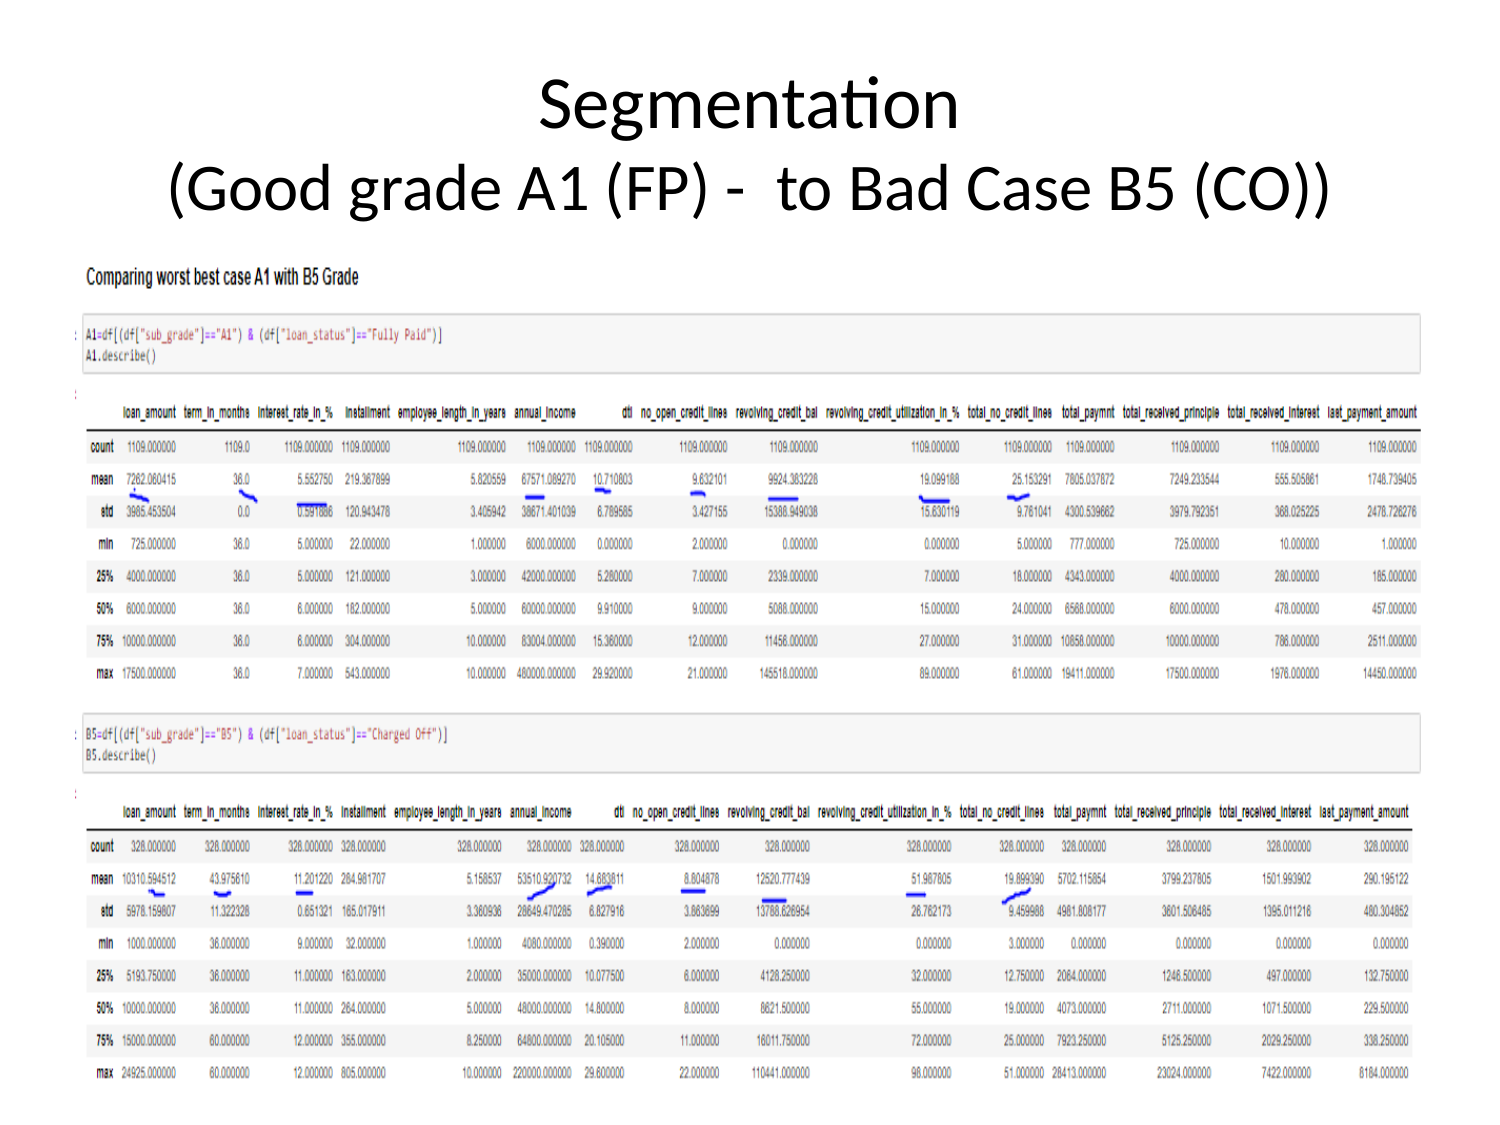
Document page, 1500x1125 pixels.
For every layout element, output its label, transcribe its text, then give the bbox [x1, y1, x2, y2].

title Segmentation (Good grade A1 (FP) - to Bad Case B5 (CO)) [75, 45, 1425, 233]
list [74, 249, 1426, 1088]
